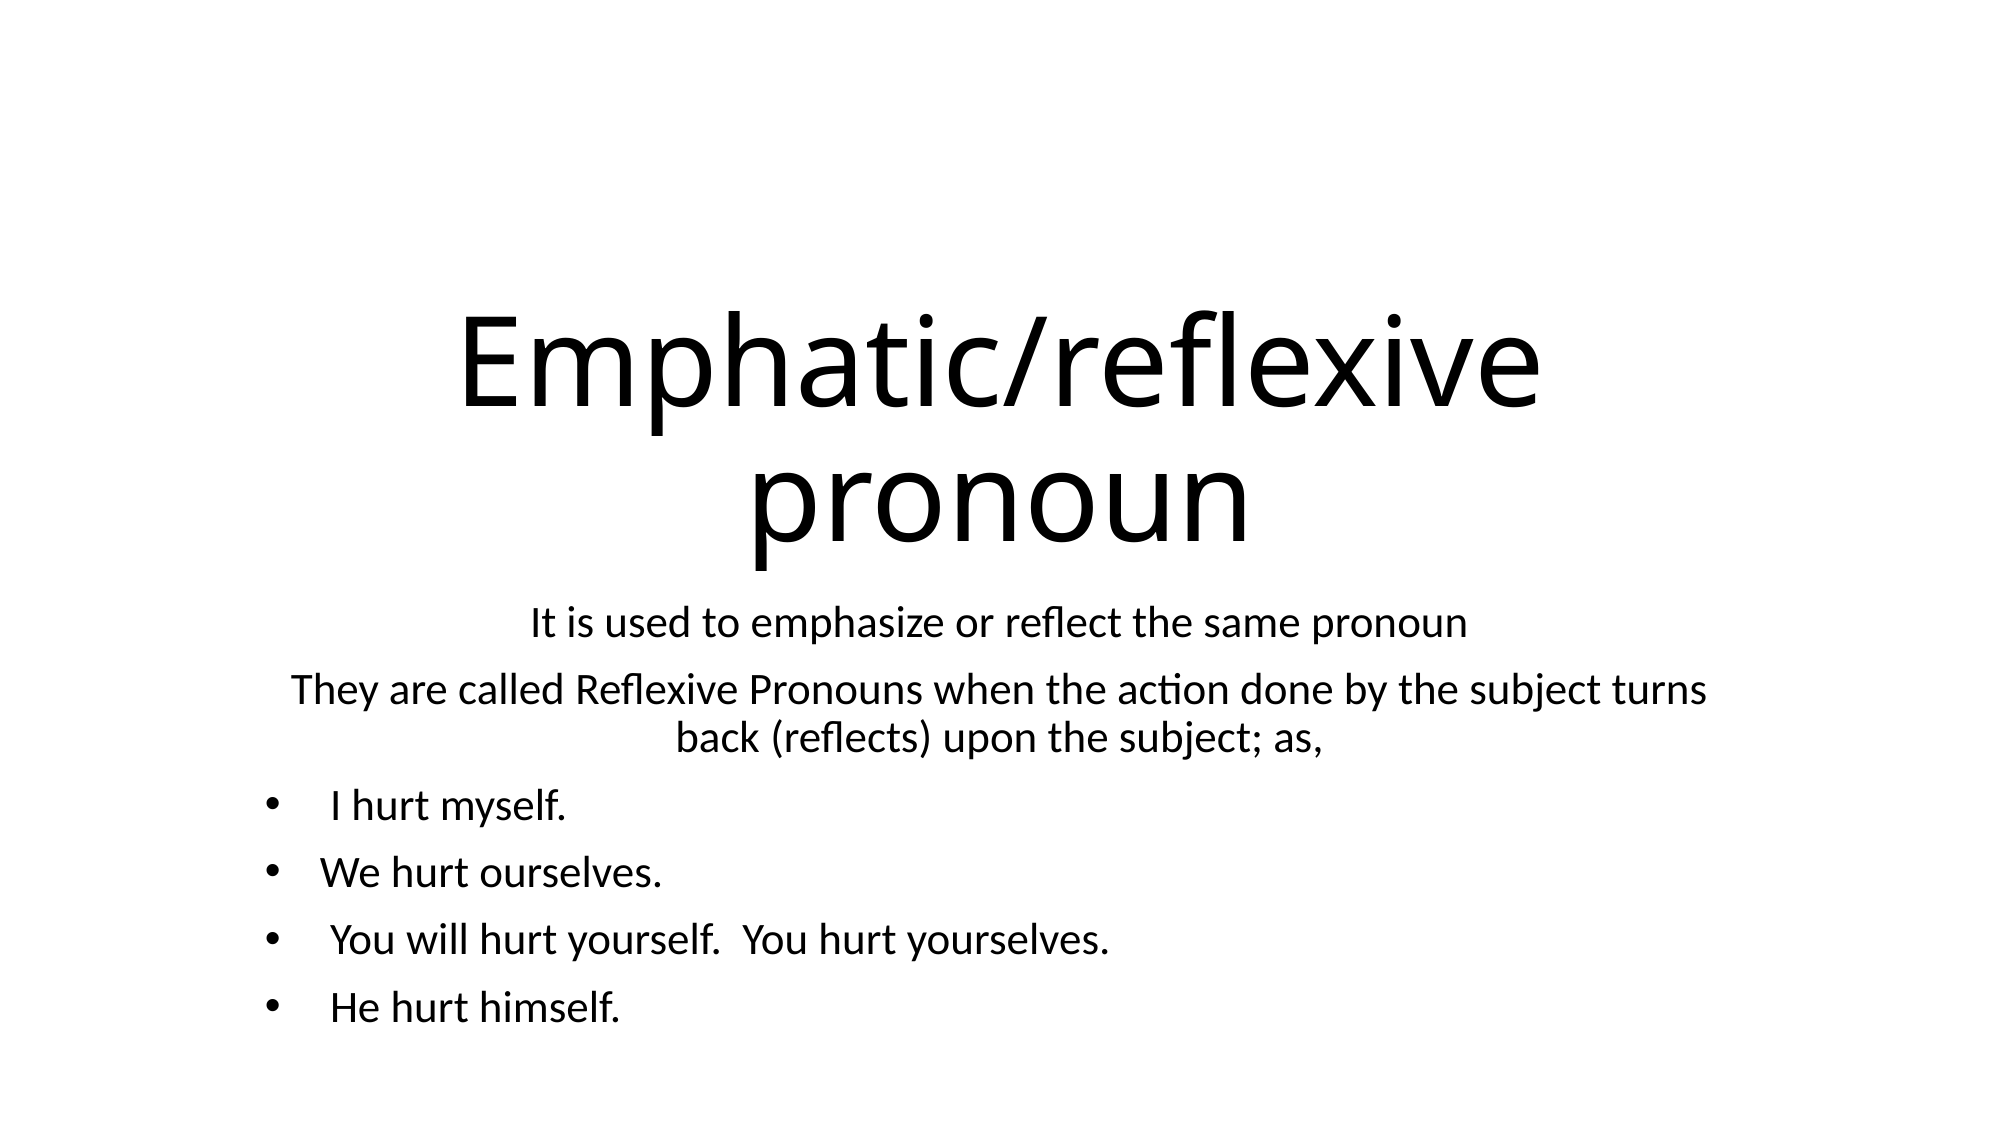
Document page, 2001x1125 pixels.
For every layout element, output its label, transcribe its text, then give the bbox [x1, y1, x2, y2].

title Emphatic/reflexive pronoun [249, 184, 1750, 576]
subtitle It is used to emphasize or reflect the same pronoun They are called Reflexive Pronouns when the action done by the subject turns back (reflects) upon the subject; as, I hurt myself. We hurt ourselves. You will hurt yourself. You hurt yourselves. He hurt himself. [249, 590, 1750, 1112]
